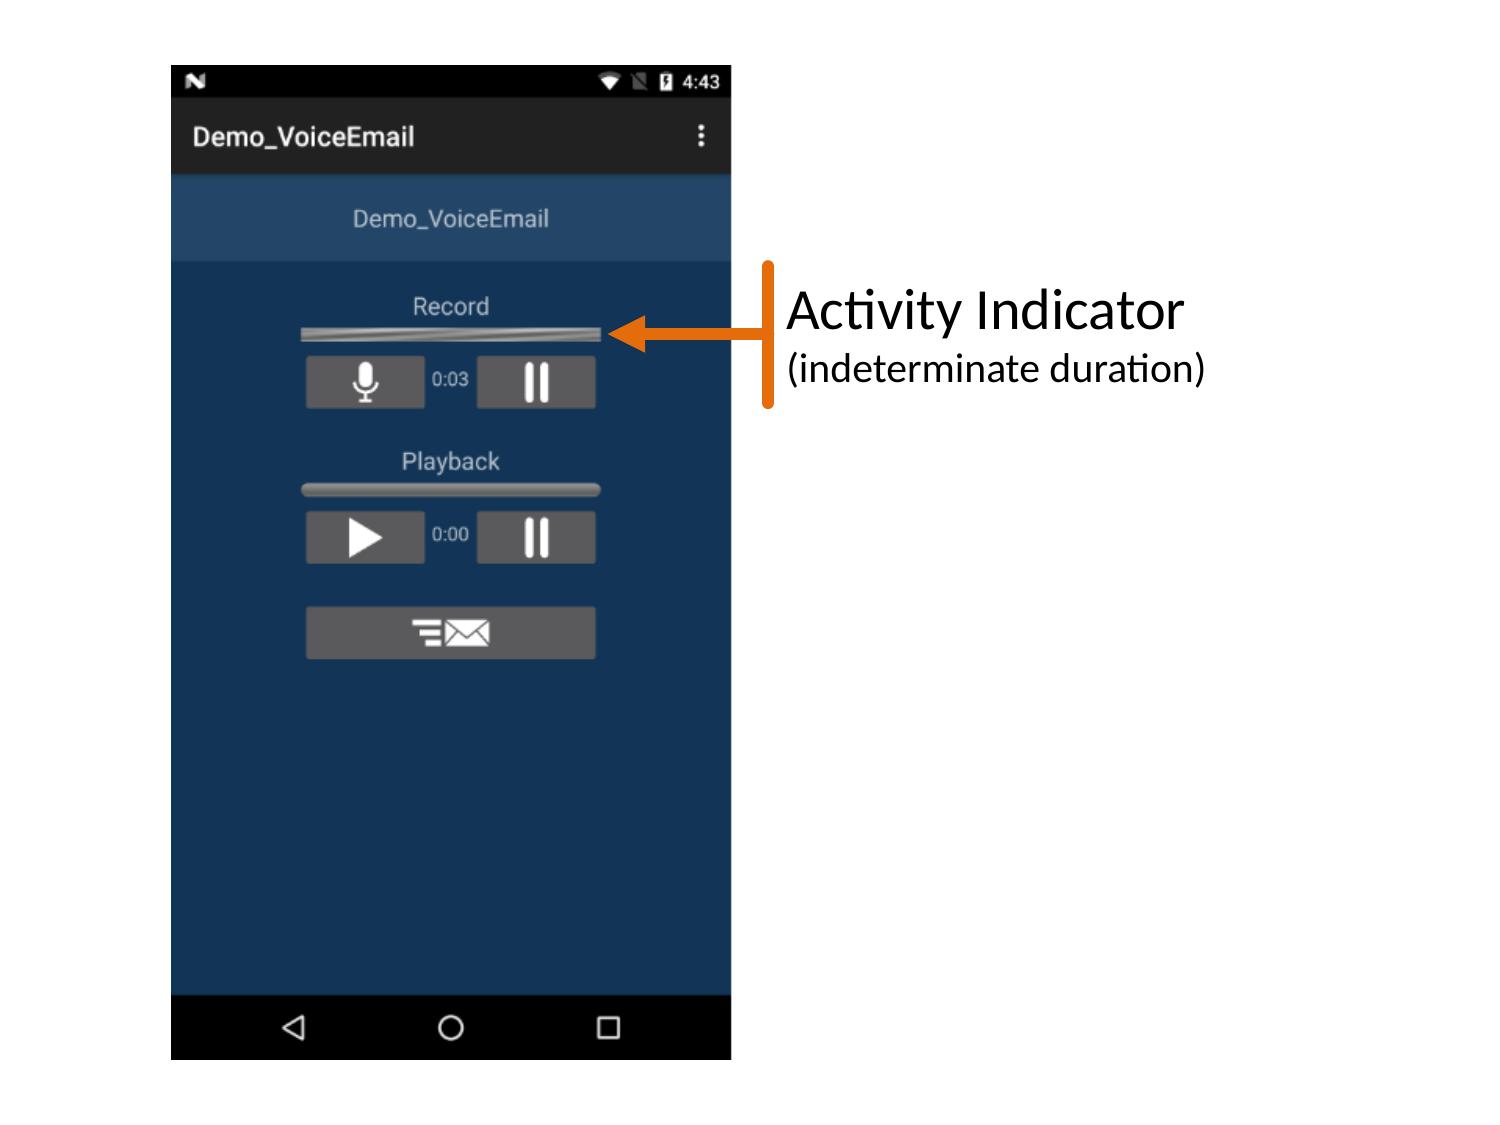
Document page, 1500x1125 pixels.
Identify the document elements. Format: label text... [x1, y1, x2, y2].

picture [170, 65, 733, 1060]
text_box Activity Indicator (indeterminate duration) [774, 263, 1244, 399]
